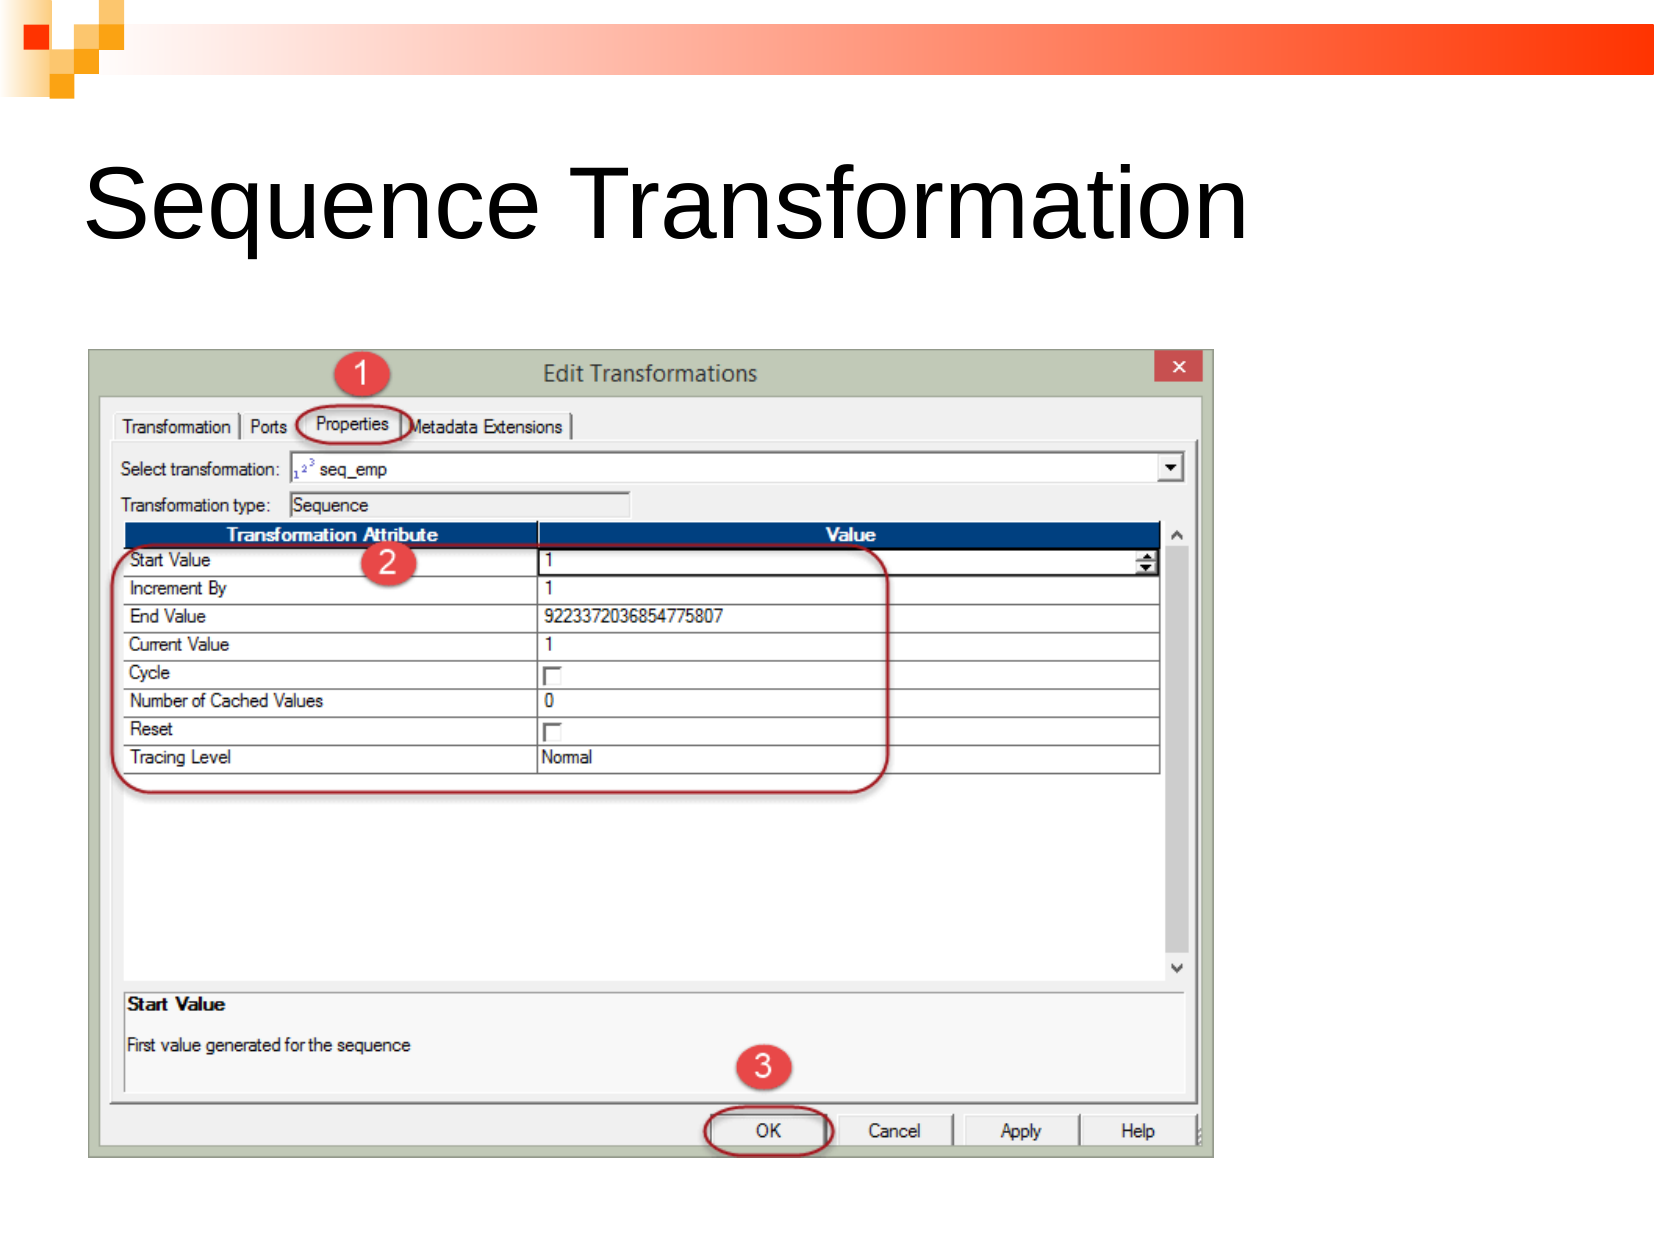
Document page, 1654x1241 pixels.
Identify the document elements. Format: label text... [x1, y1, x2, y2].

picture [88, 349, 1214, 1158]
title Sequence Transformation [82, 82, 1571, 331]
